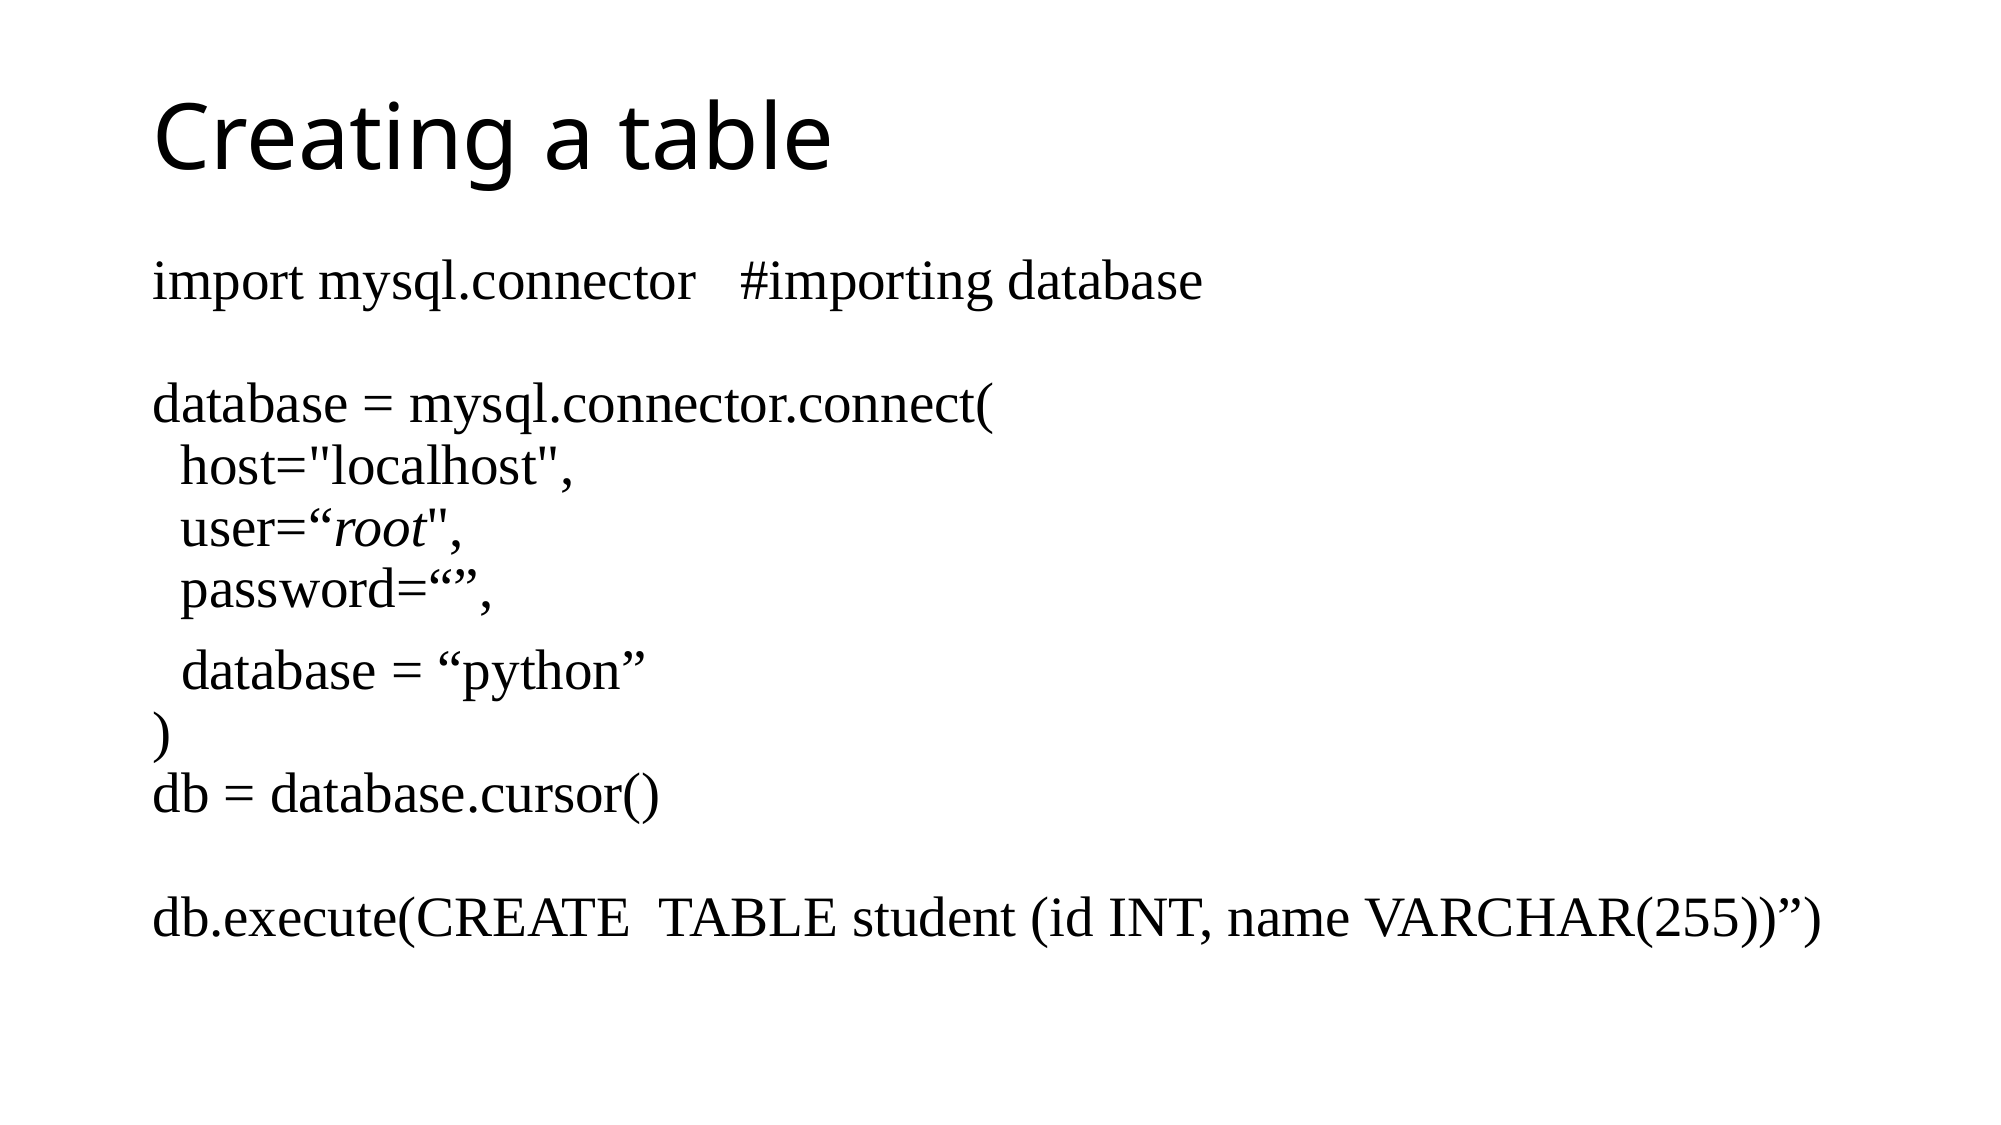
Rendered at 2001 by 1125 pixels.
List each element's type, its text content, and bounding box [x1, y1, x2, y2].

list import mysql.connector #importing database database = mysql.connector.connect( host="localhost", user=“root", password=“”, database = “python” ) db = database.cursor() db.execute(CREATE TABLE student (id INT, name VARCHAR(255))”) [137, 243, 1863, 1014]
title Creating a table [137, 59, 1863, 219]
